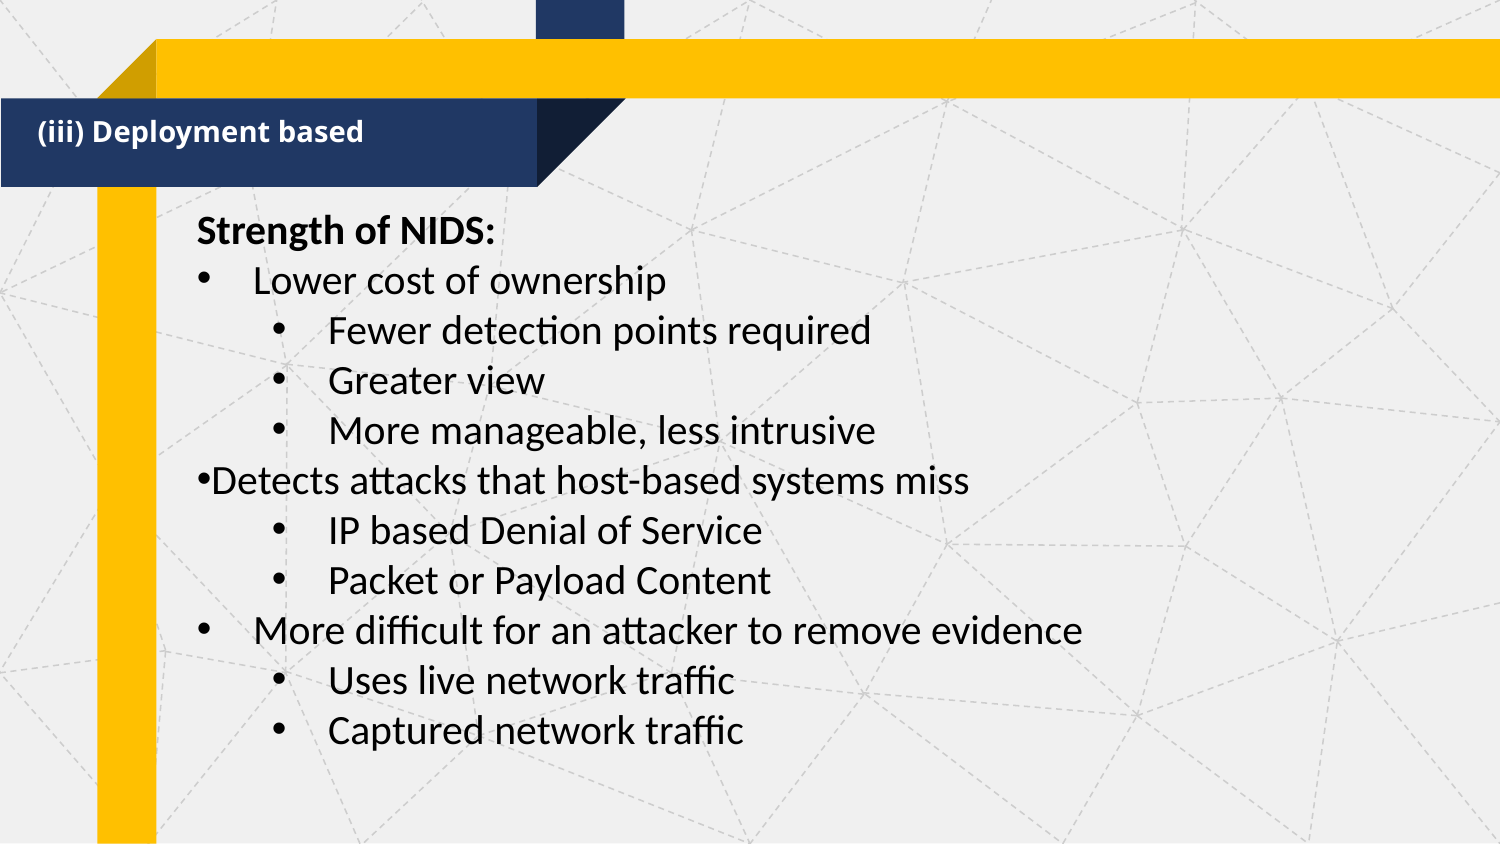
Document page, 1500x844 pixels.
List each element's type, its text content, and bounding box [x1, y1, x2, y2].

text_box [97, 38, 1500, 99]
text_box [0, 98, 626, 188]
text_box Strength of NIDS: Lower cost of ownership Fewer detection points required Greater view More manageable, less intrusive Detects attacks that host-based systems miss IP based Denial of Service Packet or Payload Content More difficult for an attacker to remove evidence Uses live network traffic Captured network traffic [182, 195, 1483, 761]
text_box [97, 196, 157, 844]
text_box [535, 0, 625, 37]
